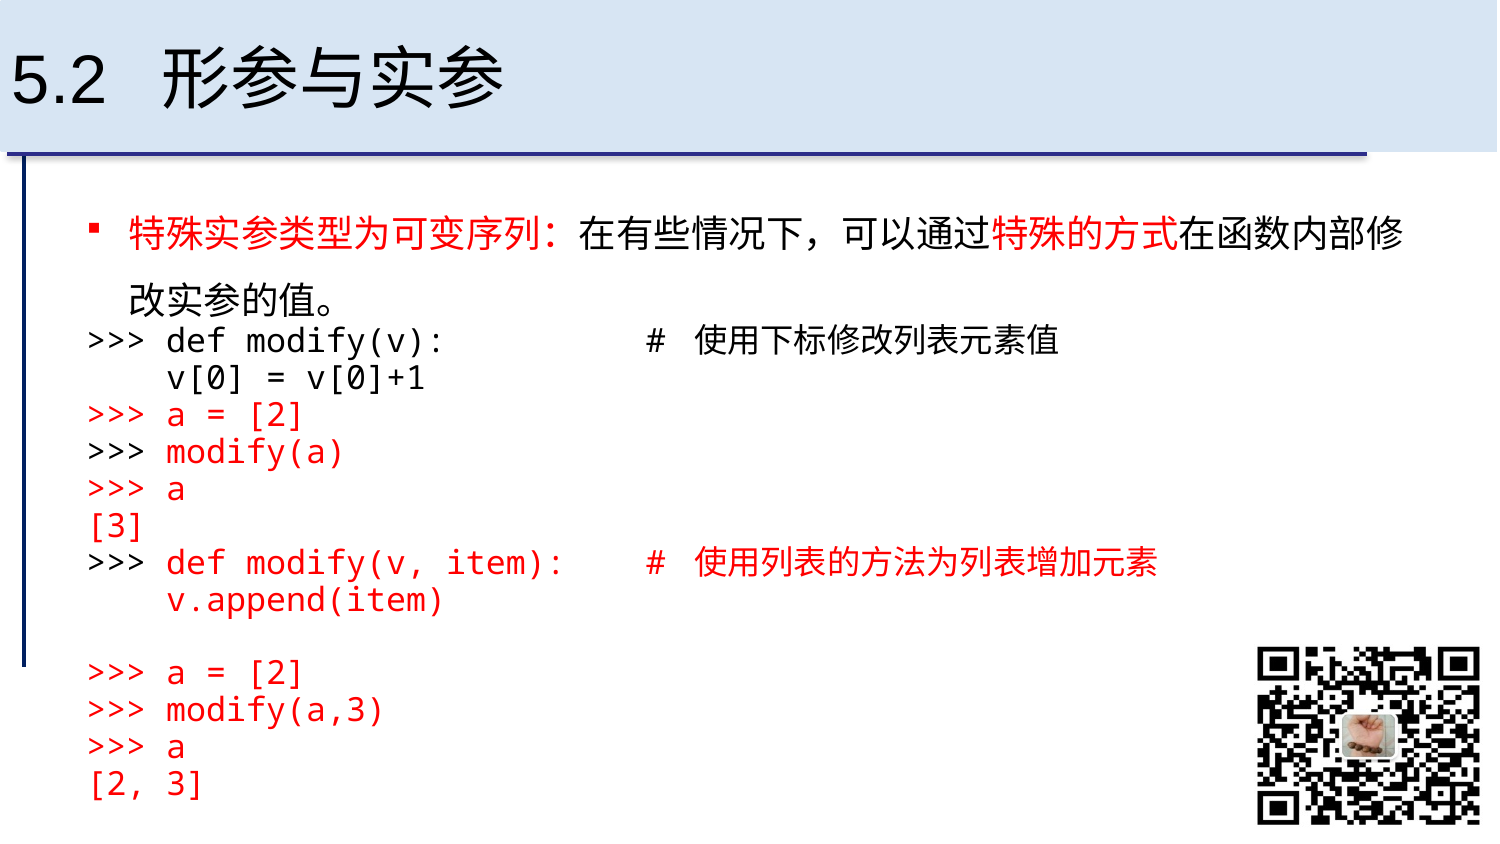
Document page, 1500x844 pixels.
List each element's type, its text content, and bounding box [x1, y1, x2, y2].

picture [1239, 632, 1497, 839]
list 特殊实参类型为可变序列：在有些情况下，可以通过特殊的方式在函数内部修改实参的值。 >>> def modify(v): # 使用下标修改列表元素值 v[0] = v[0]+1 >>> a = [2] >>> modify(a) >>> a [3] >>> def modify(v, item): # 使用列表的方法为列表增加元素 v.append(item) >>> a = [2] >>> modify(a,3) >>> a [2, 3] [74, 181, 1426, 739]
title 5.2 形参与实参 [0, 0, 1498, 152]
